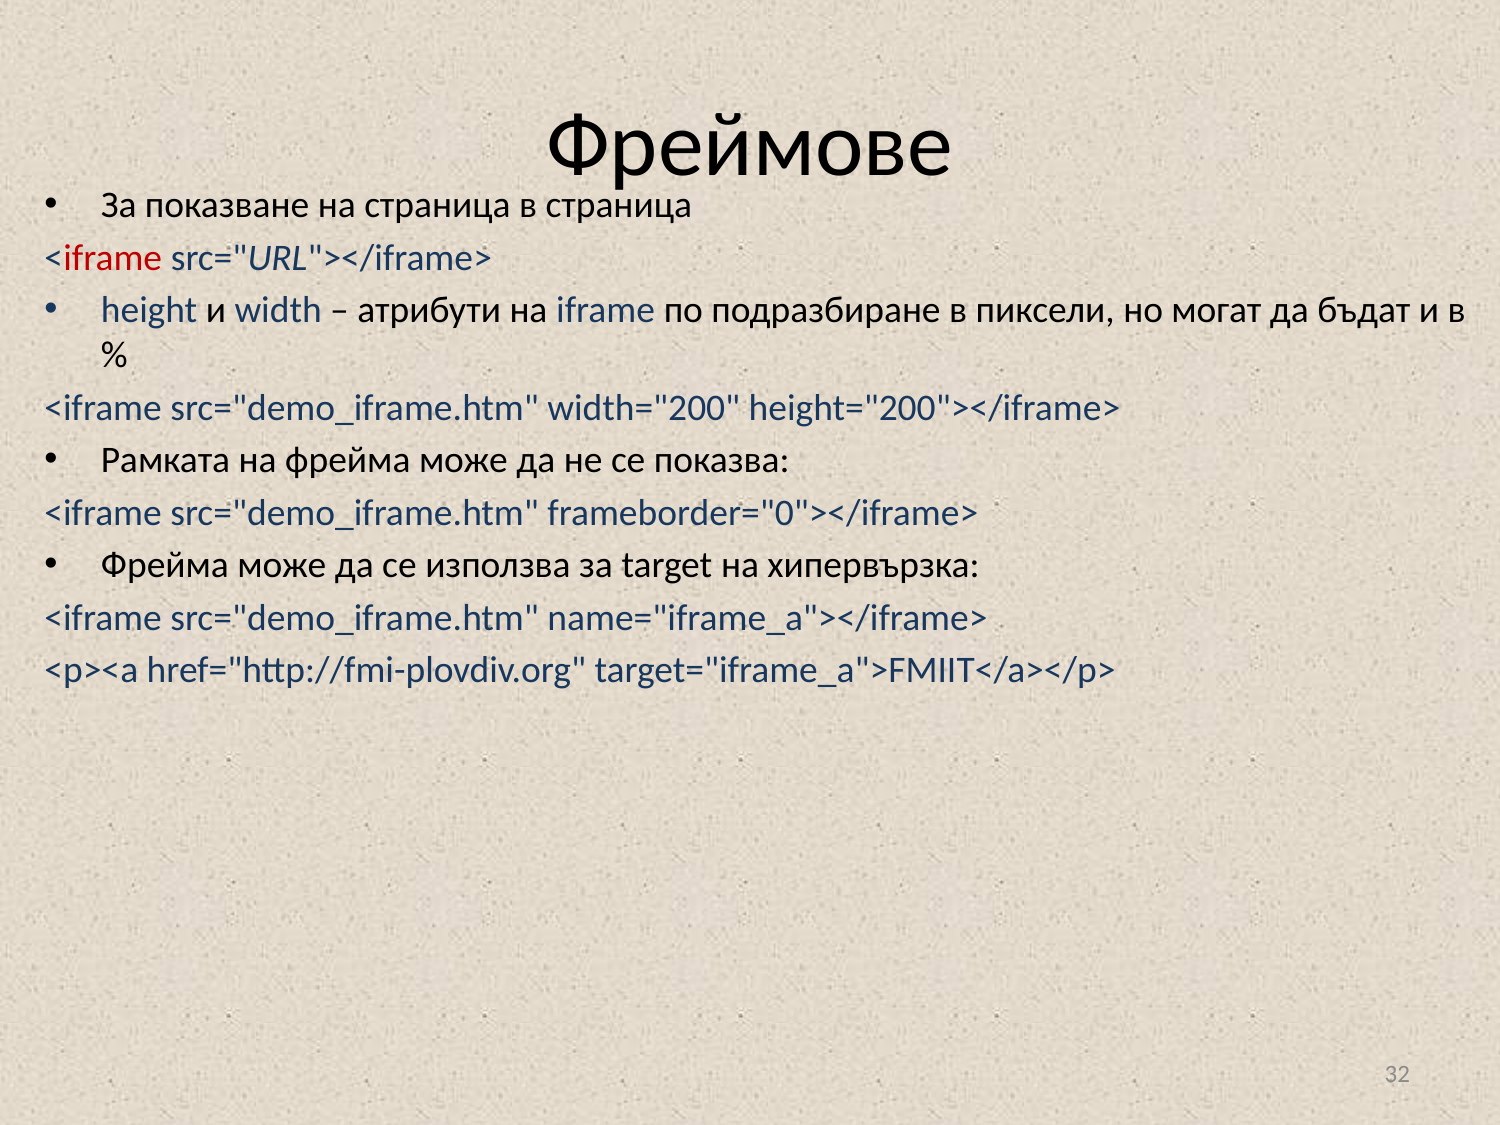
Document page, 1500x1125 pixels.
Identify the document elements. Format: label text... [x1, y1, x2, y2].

slide_number 32 [1074, 1042, 1425, 1103]
title Фреймове [75, 45, 1425, 172]
list За показване на страница в страница <iframe src="URL"></iframe> height и width – атрибути на iframe по подразбиране в пиксели, но могат да бъдат и в % <iframe src="demo_iframe.htm" width="200" height="200"></iframe> Рамката на фрейма може да не се показва: <iframe src="demo_iframe.htm" frameborder="0"></iframe> Фрейма може да се използва за target на хипервързка: <iframe src="demo_iframe.htm" name="iframe_a"></iframe> <p><a href="http://fmi-plovdiv.org" target="iframe_a">FMIIT</a></p> [29, 172, 1500, 1125]
picture [0, 0, 1500, 1125]
